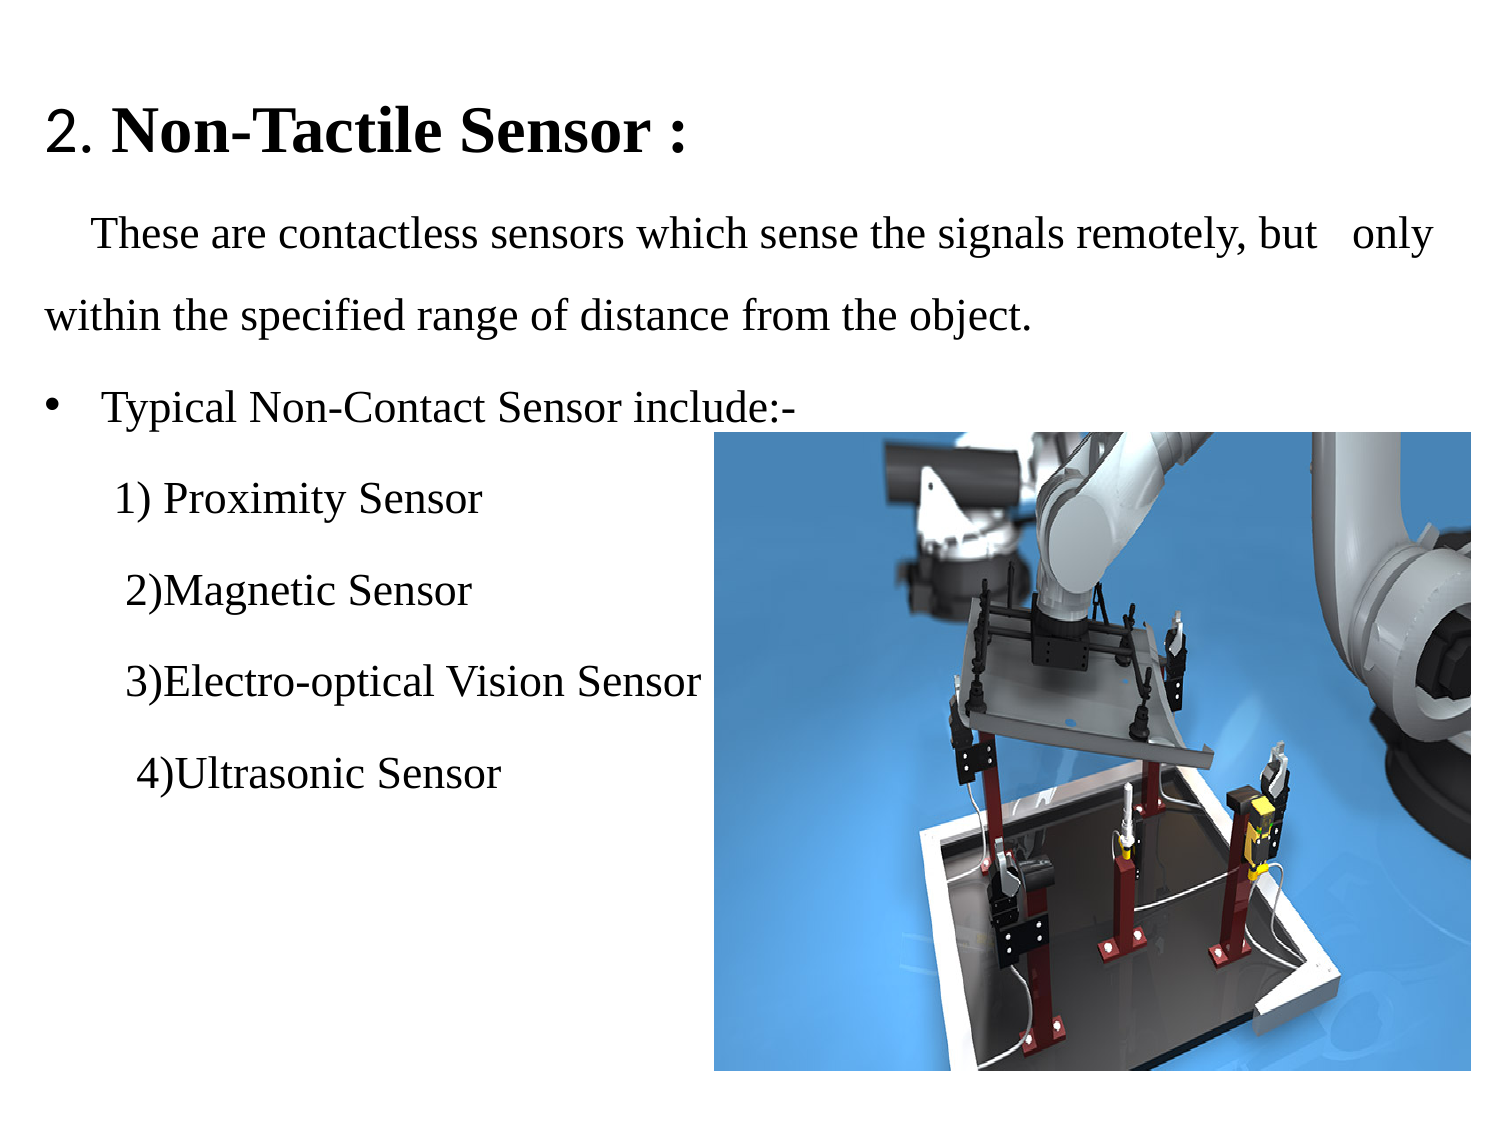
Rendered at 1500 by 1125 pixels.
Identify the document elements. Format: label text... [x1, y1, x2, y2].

picture [714, 432, 1471, 1071]
list 2. Non-Tactile Sensor : These are contactless sensors which sense the signals remotely, but only within the specified range of distance from the object. Typical Non-Contact Sensor include:- 1) Proximity Sensor 2)Magnetic Sensor 3)Electro-optical Vision Sensor 4)Ultrasonic Sensor [29, 78, 1483, 1094]
